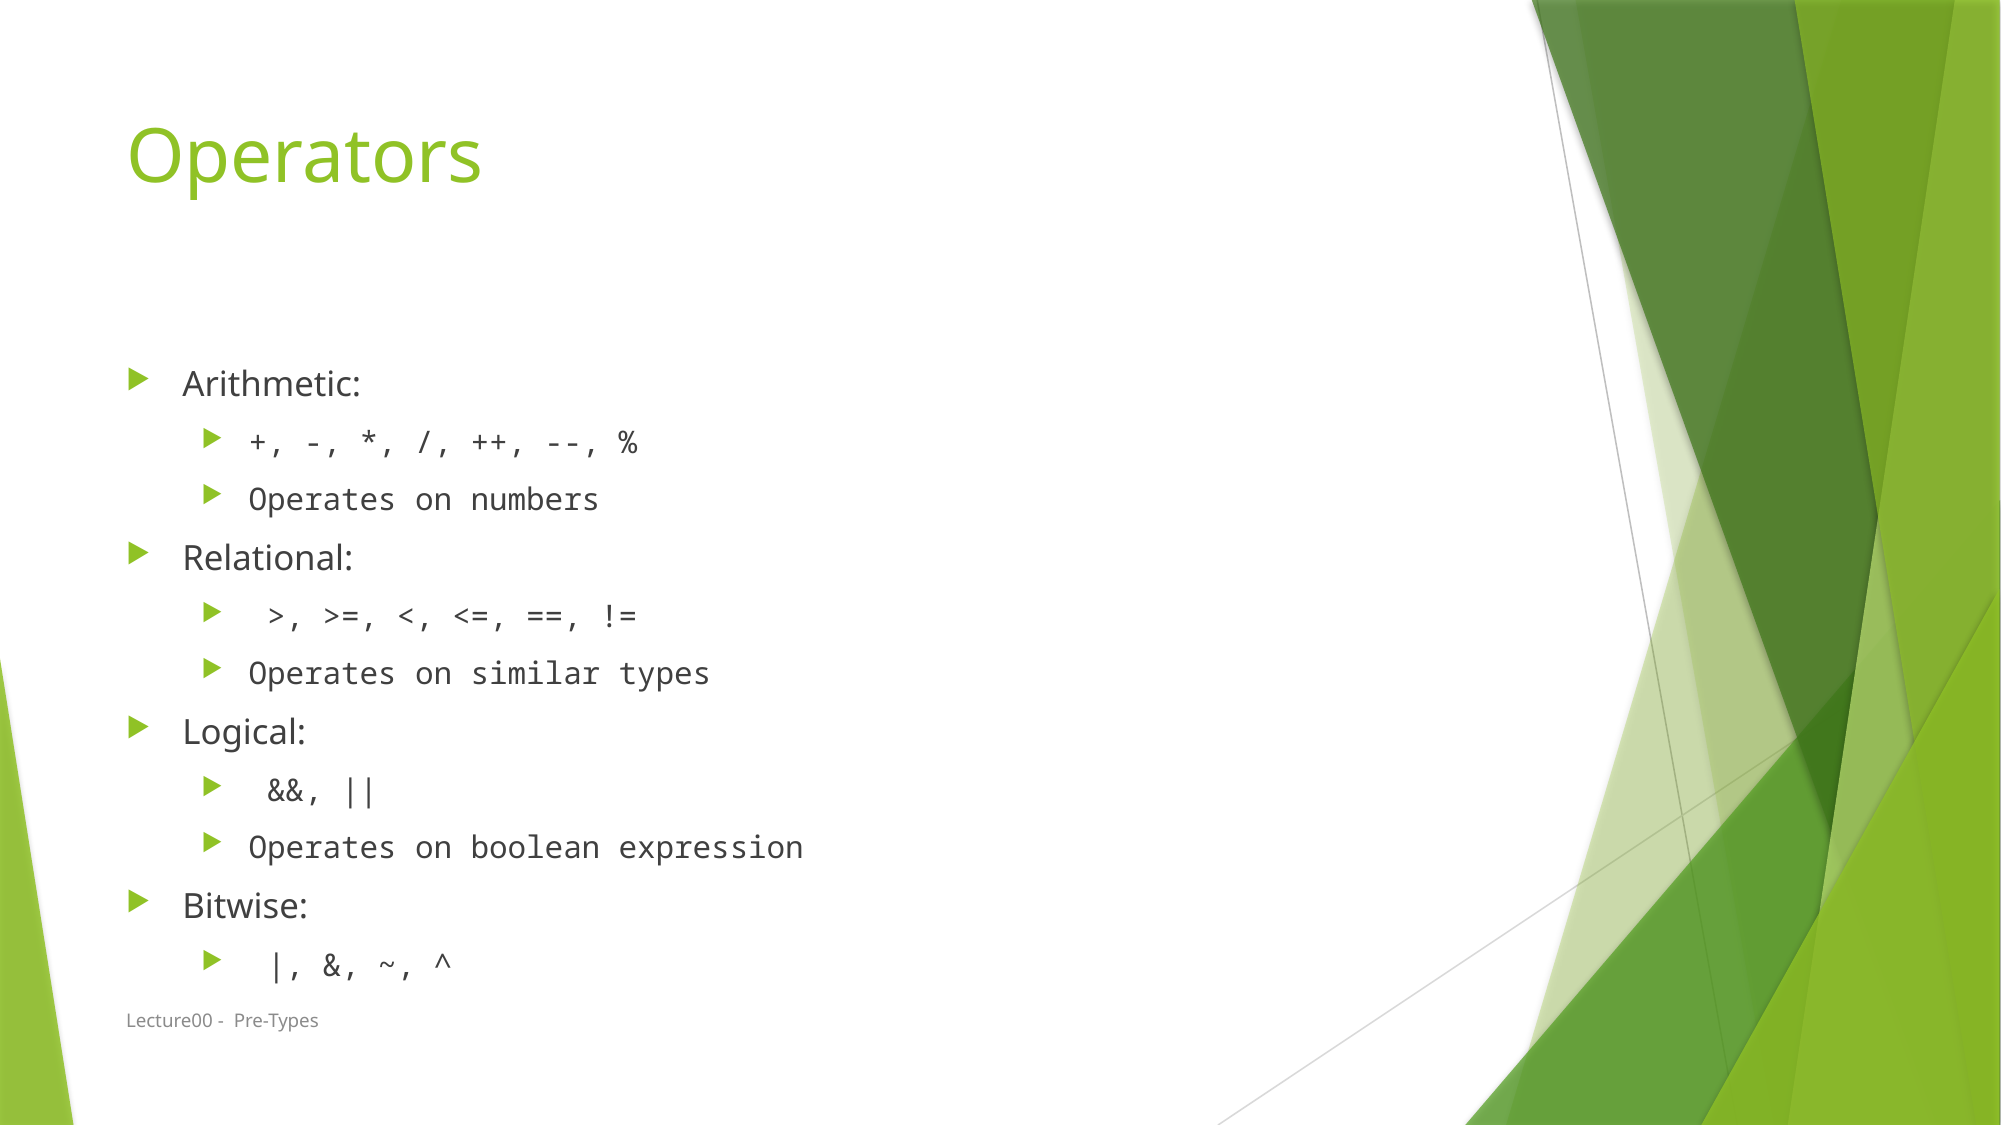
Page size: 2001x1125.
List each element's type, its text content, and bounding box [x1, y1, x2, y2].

list Arithmetic: +, -, *, /, ++, --, % Operates on numbers Relational: >, >=, <, <=, ==, != Operates on similar types Logical: &&, || Operates on boolean expression Bitwise: |, &, ~, ^ [111, 354, 1522, 992]
footer Lecture00 - Pre-Types [111, 991, 1145, 1051]
title Operators [111, 99, 1522, 317]
